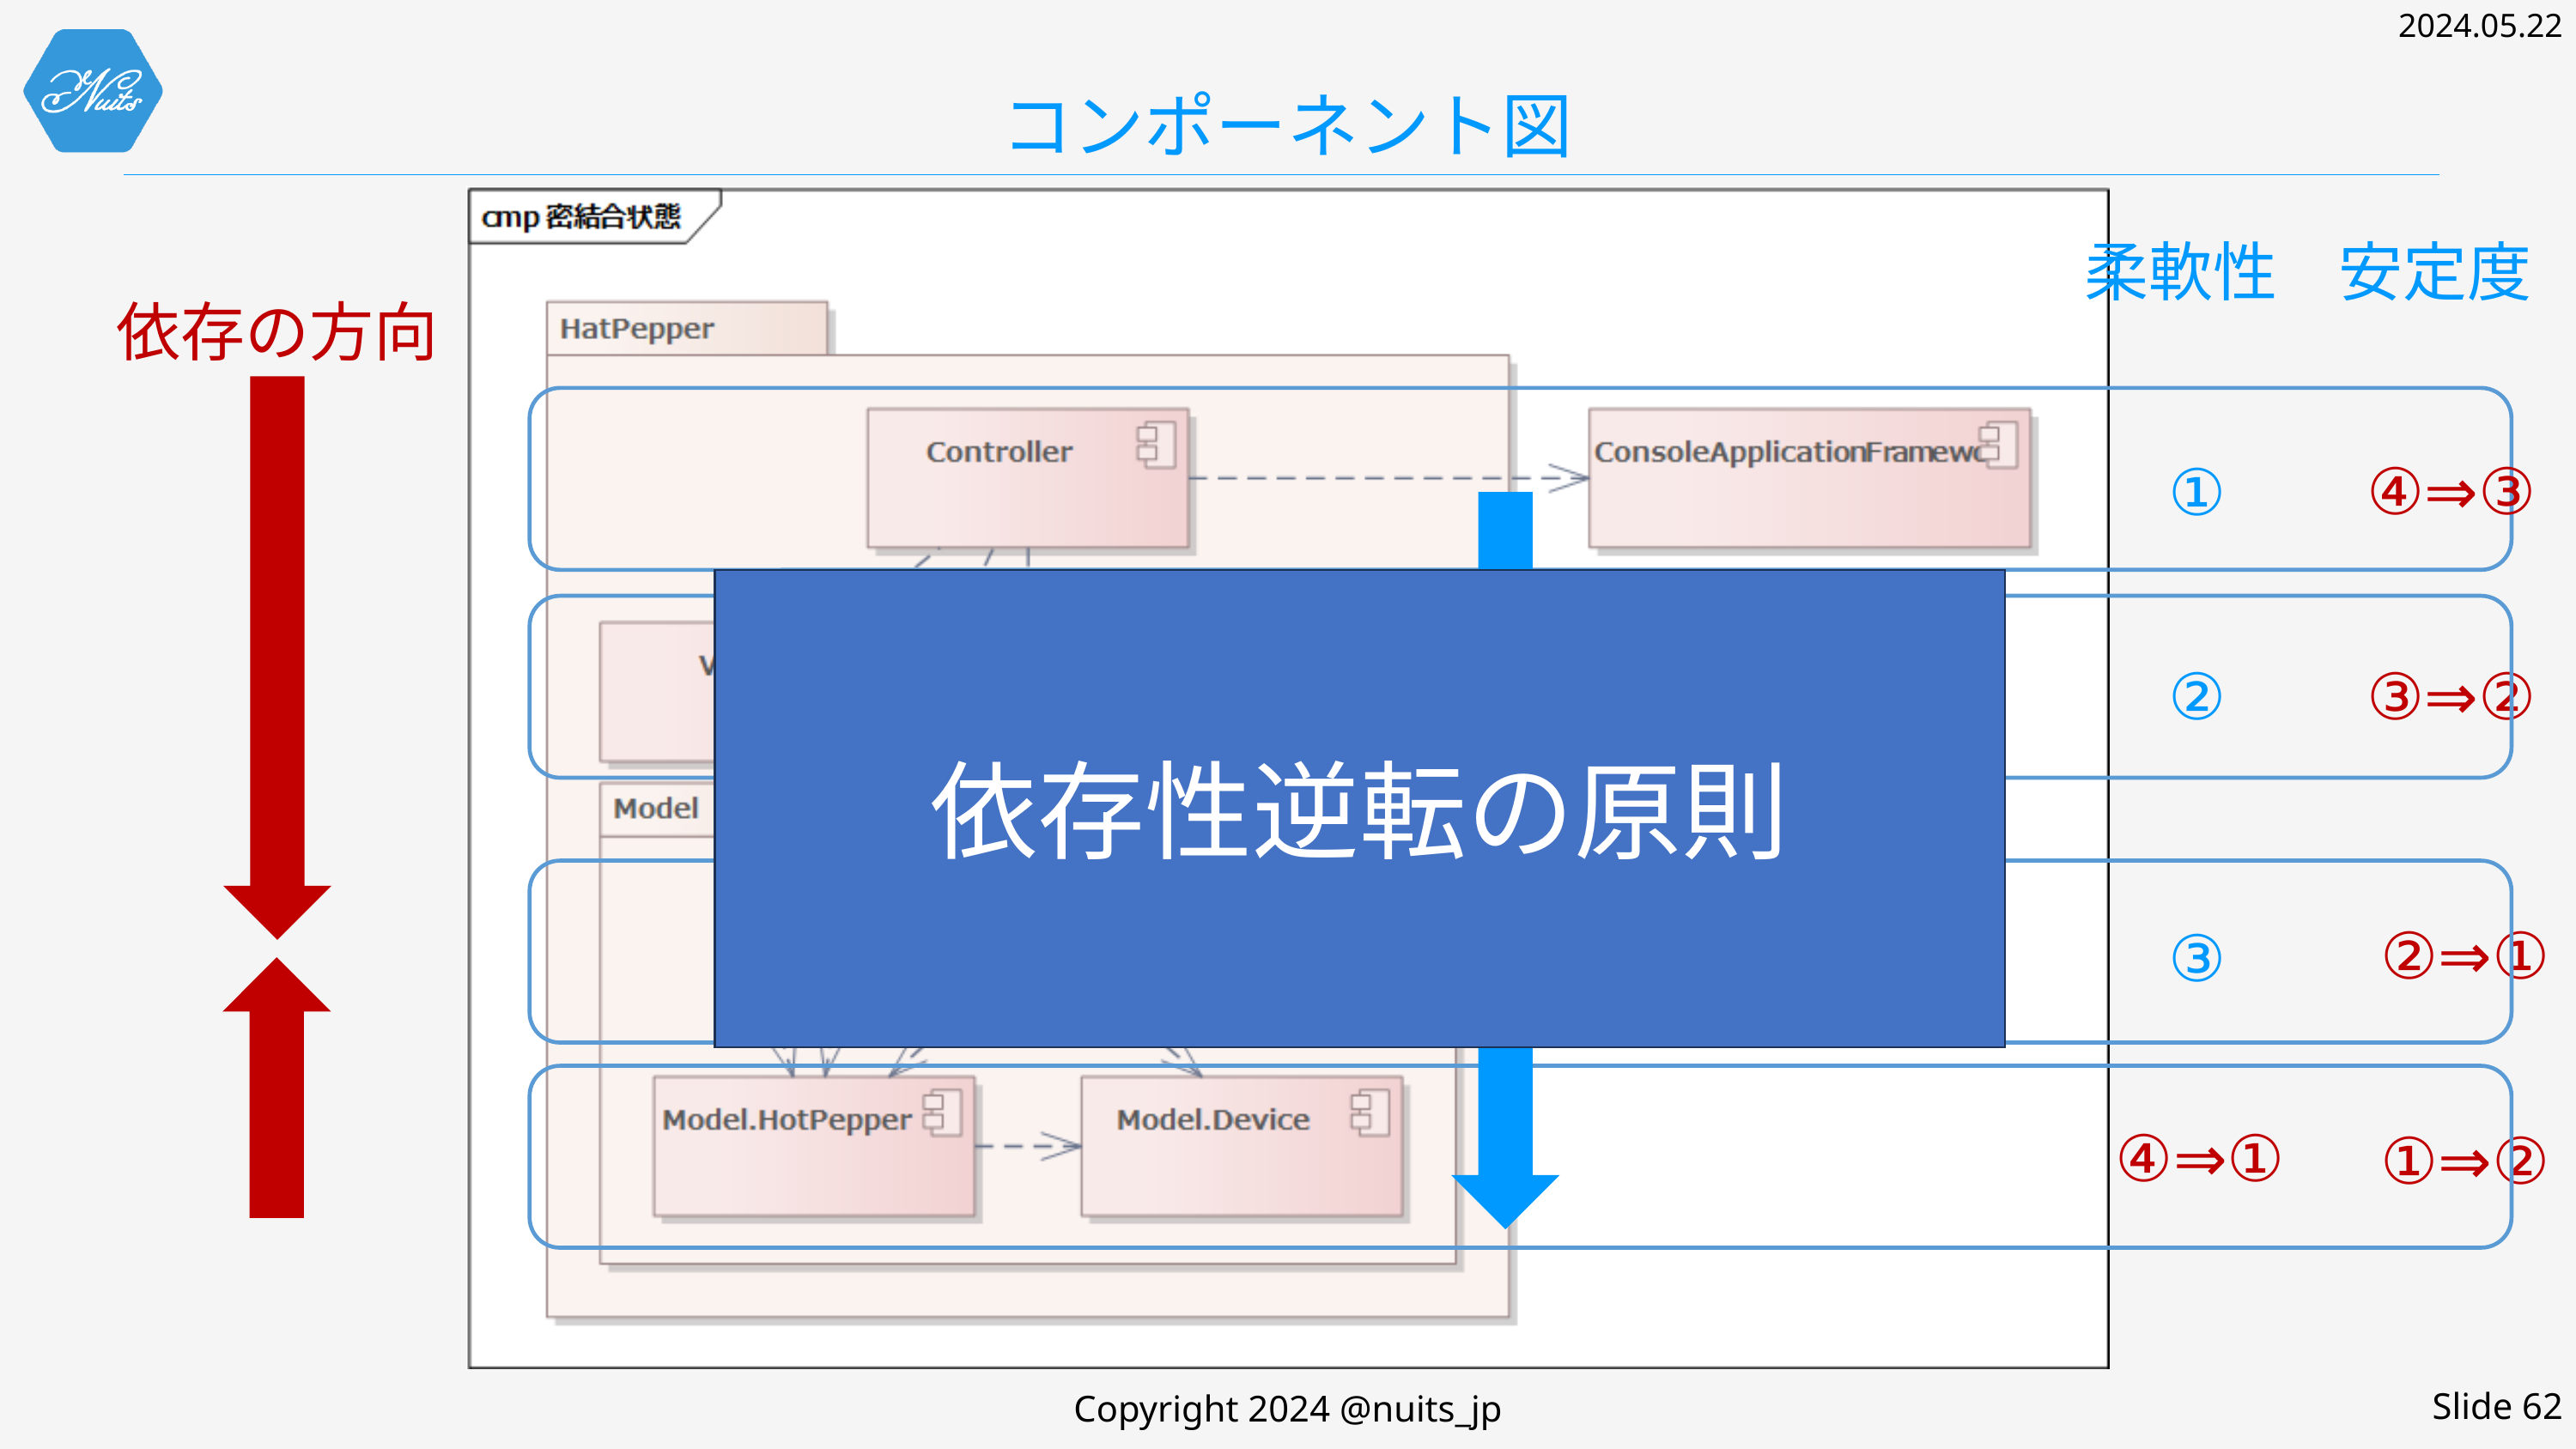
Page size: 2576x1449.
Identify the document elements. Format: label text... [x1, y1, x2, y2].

text_box [2110, 387, 2512, 570]
title コンポーネント図 [44, 65, 2530, 175]
text_box [221, 375, 334, 942]
text_box 安定度 [2326, 224, 2545, 315]
text_box ① [2155, 444, 2239, 535]
picture [20, 18, 166, 163]
text_box [2110, 596, 2512, 778]
text_box [2110, 860, 2512, 1043]
text_box [220, 955, 334, 1220]
text_box [2110, 1065, 2512, 1248]
text_box 依存の方向 [103, 285, 452, 376]
text_box ②⇒① [2512, 908, 2563, 998]
text_box ④⇒③ [2354, 444, 2549, 535]
text_box ①⇒② [2512, 1113, 2563, 1204]
text_box ③⇒② [2512, 648, 2549, 739]
text_box 柔軟性 [2110, 224, 2291, 315]
picture [466, 186, 2110, 1369]
